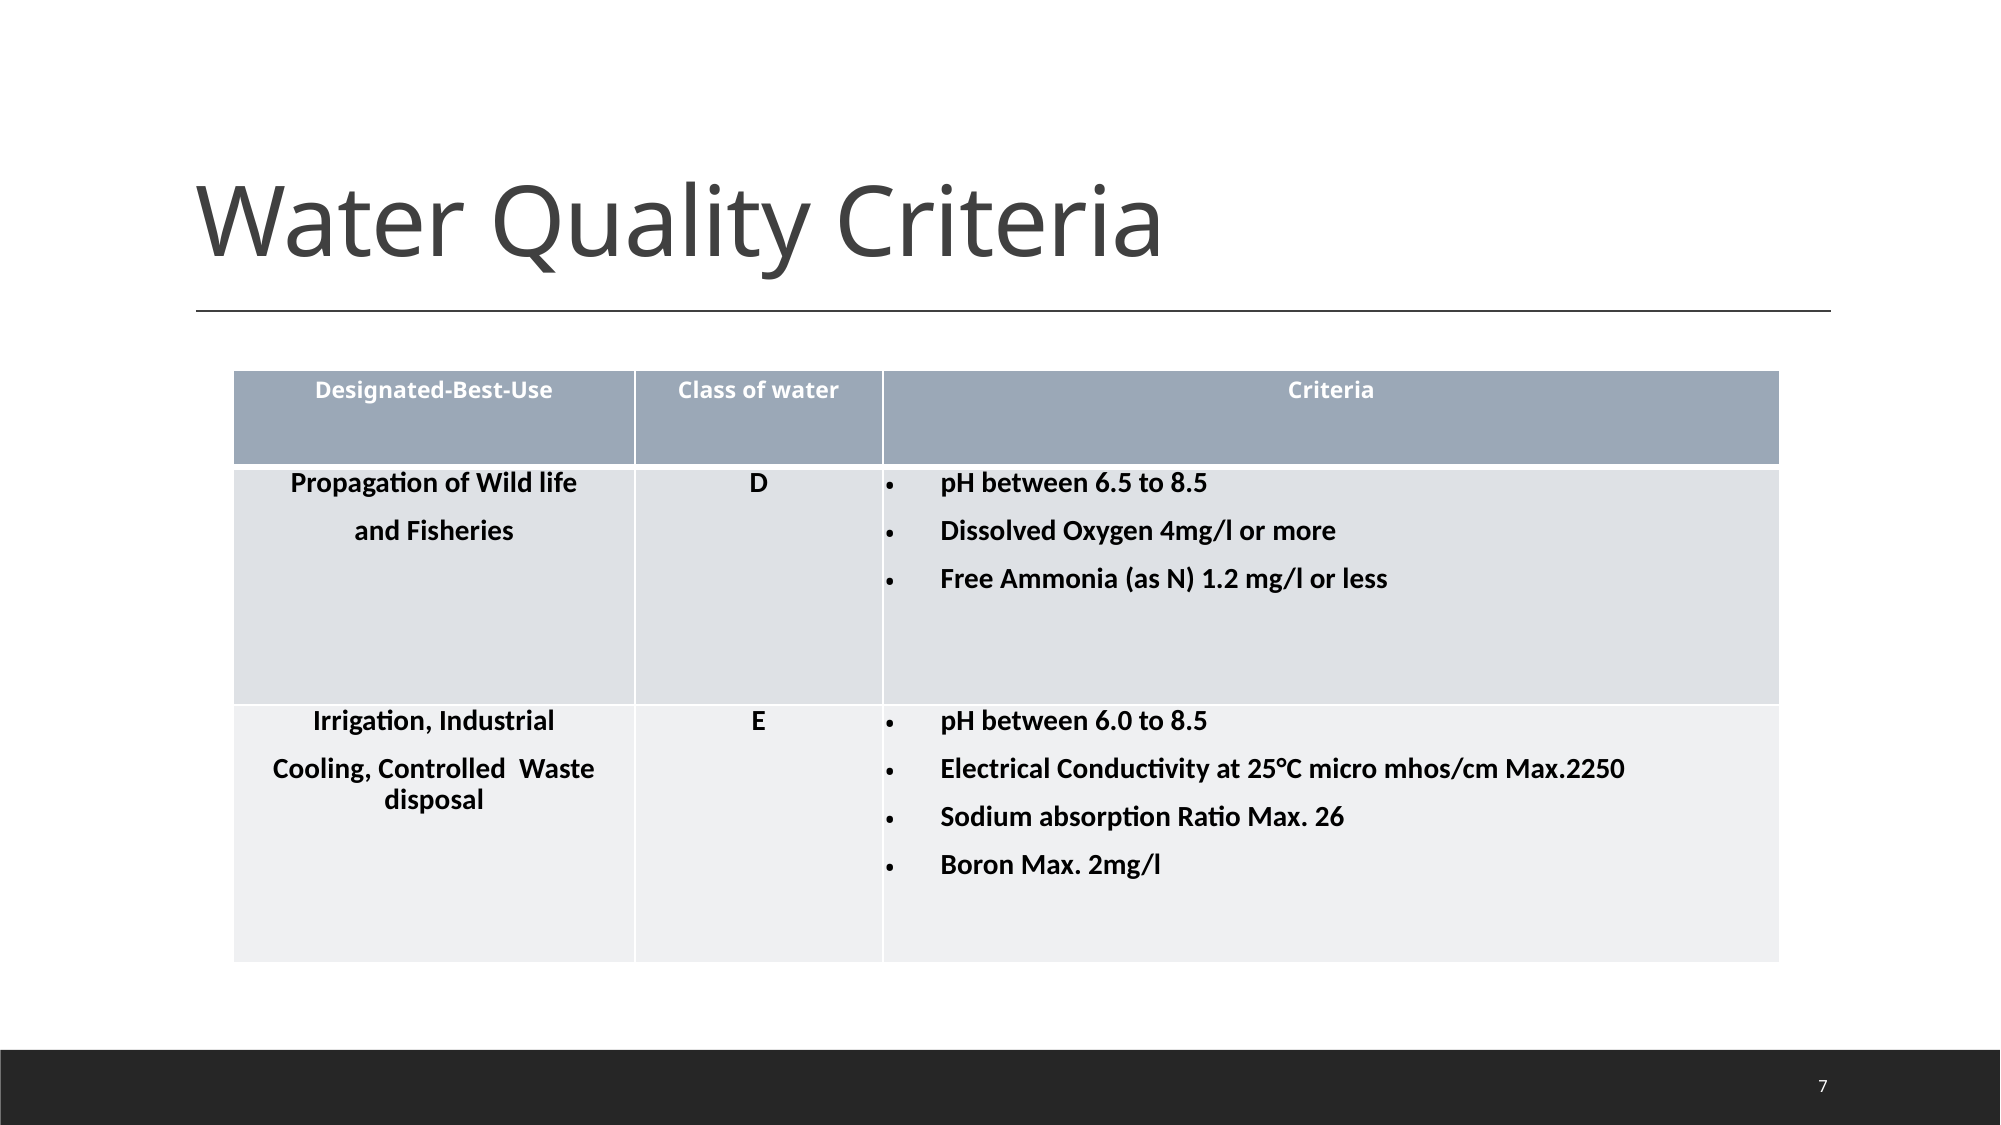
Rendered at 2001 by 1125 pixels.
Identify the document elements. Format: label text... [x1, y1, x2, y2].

table_cell pH between 6.0 to 8.5 Electrical Conductivity at 25°C micro mhos/cm Max.2250 Sodium absorption Ratio Max. 26 Boron Max. 2mg/l [884, 706, 1779, 962]
table_cell D [636, 470, 882, 704]
table_cell Propagation of Wild life and Fisheries [234, 470, 634, 704]
title Water Quality Criteria [180, 47, 1830, 285]
table_cell pH between 6.5 to 8.5 Dissolved Oxygen 4mg/l or more Free Ammonia (as N) 1.2 mg/l or less [884, 470, 1779, 704]
table_cell E [636, 706, 882, 962]
table_cell Irrigation, Industrial Cooling, Controlled Waste disposal [234, 706, 634, 962]
slide_number 7 [1803, 1057, 1932, 1118]
table_header Class of water [636, 371, 882, 464]
table_header Designated-Best-Use [234, 371, 634, 464]
table_header Criteria [884, 371, 1779, 464]
